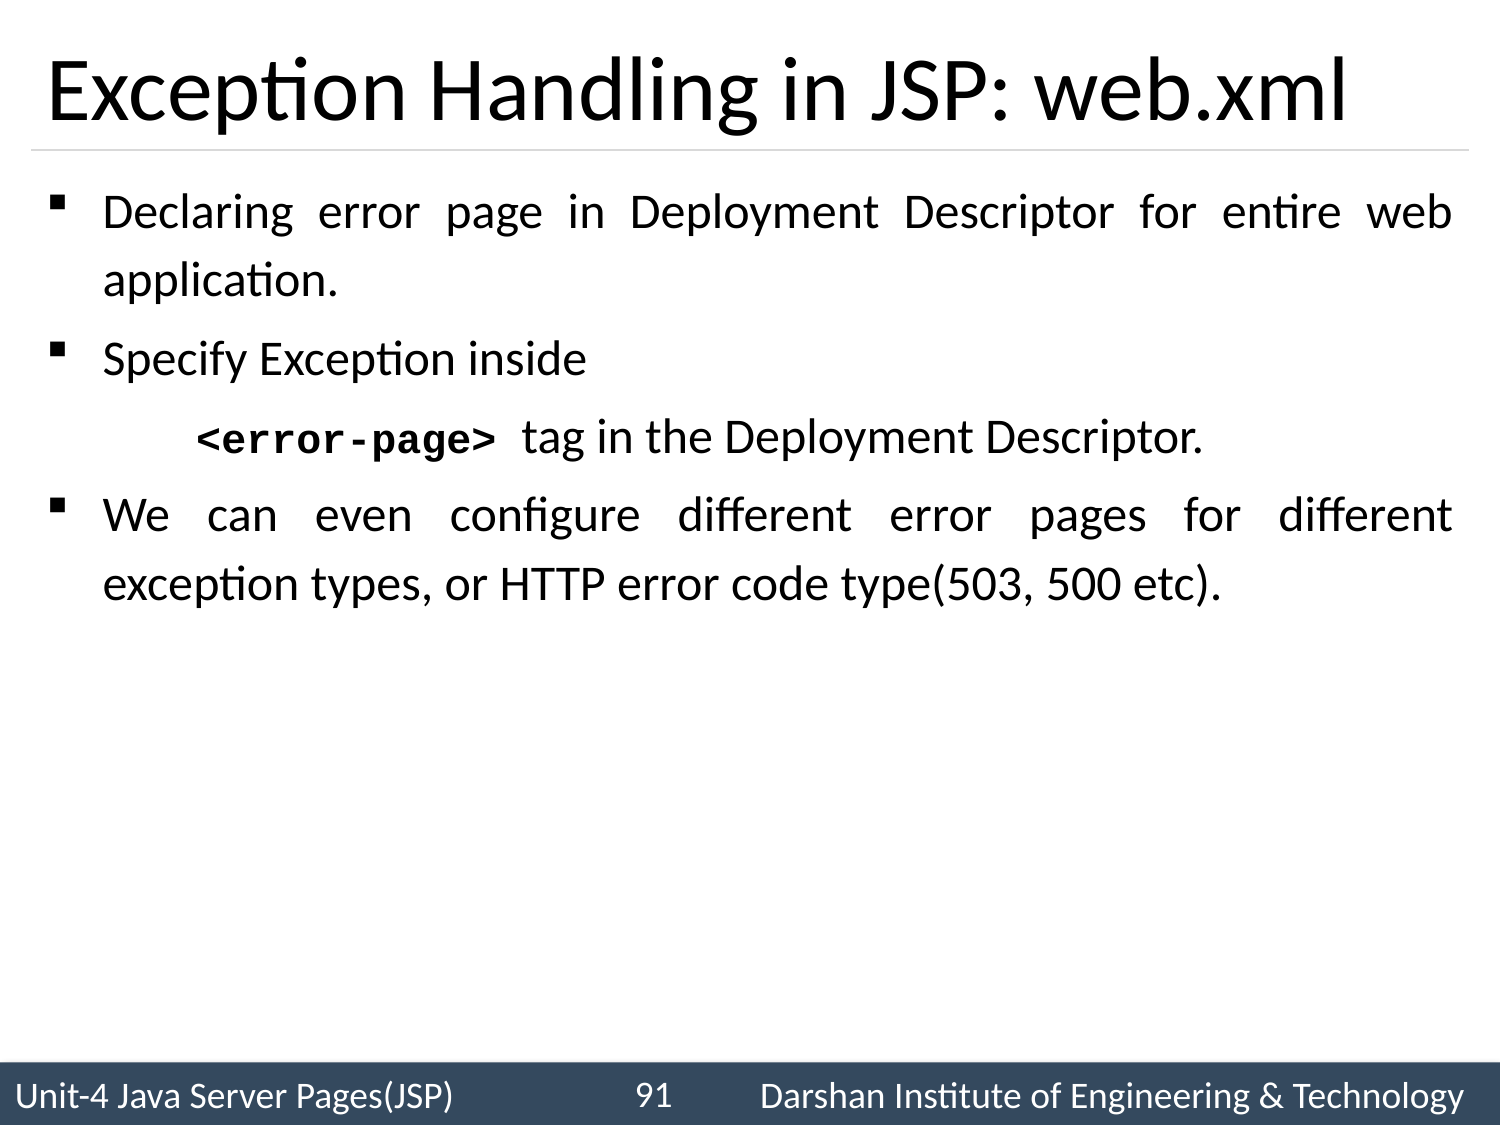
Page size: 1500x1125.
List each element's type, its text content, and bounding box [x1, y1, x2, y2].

slide_number 91 [587, 1062, 688, 1123]
list Declaring error page in Deployment Descriptor for entire web application. Specify Exception inside <error-page> tag in the Deployment Descriptor. We can even configure different error pages for different exception types, or HTTP error code type(503, 500 etc). [31, 162, 1469, 1038]
title Exception Handling in JSP: web.xml [31, 17, 1469, 150]
